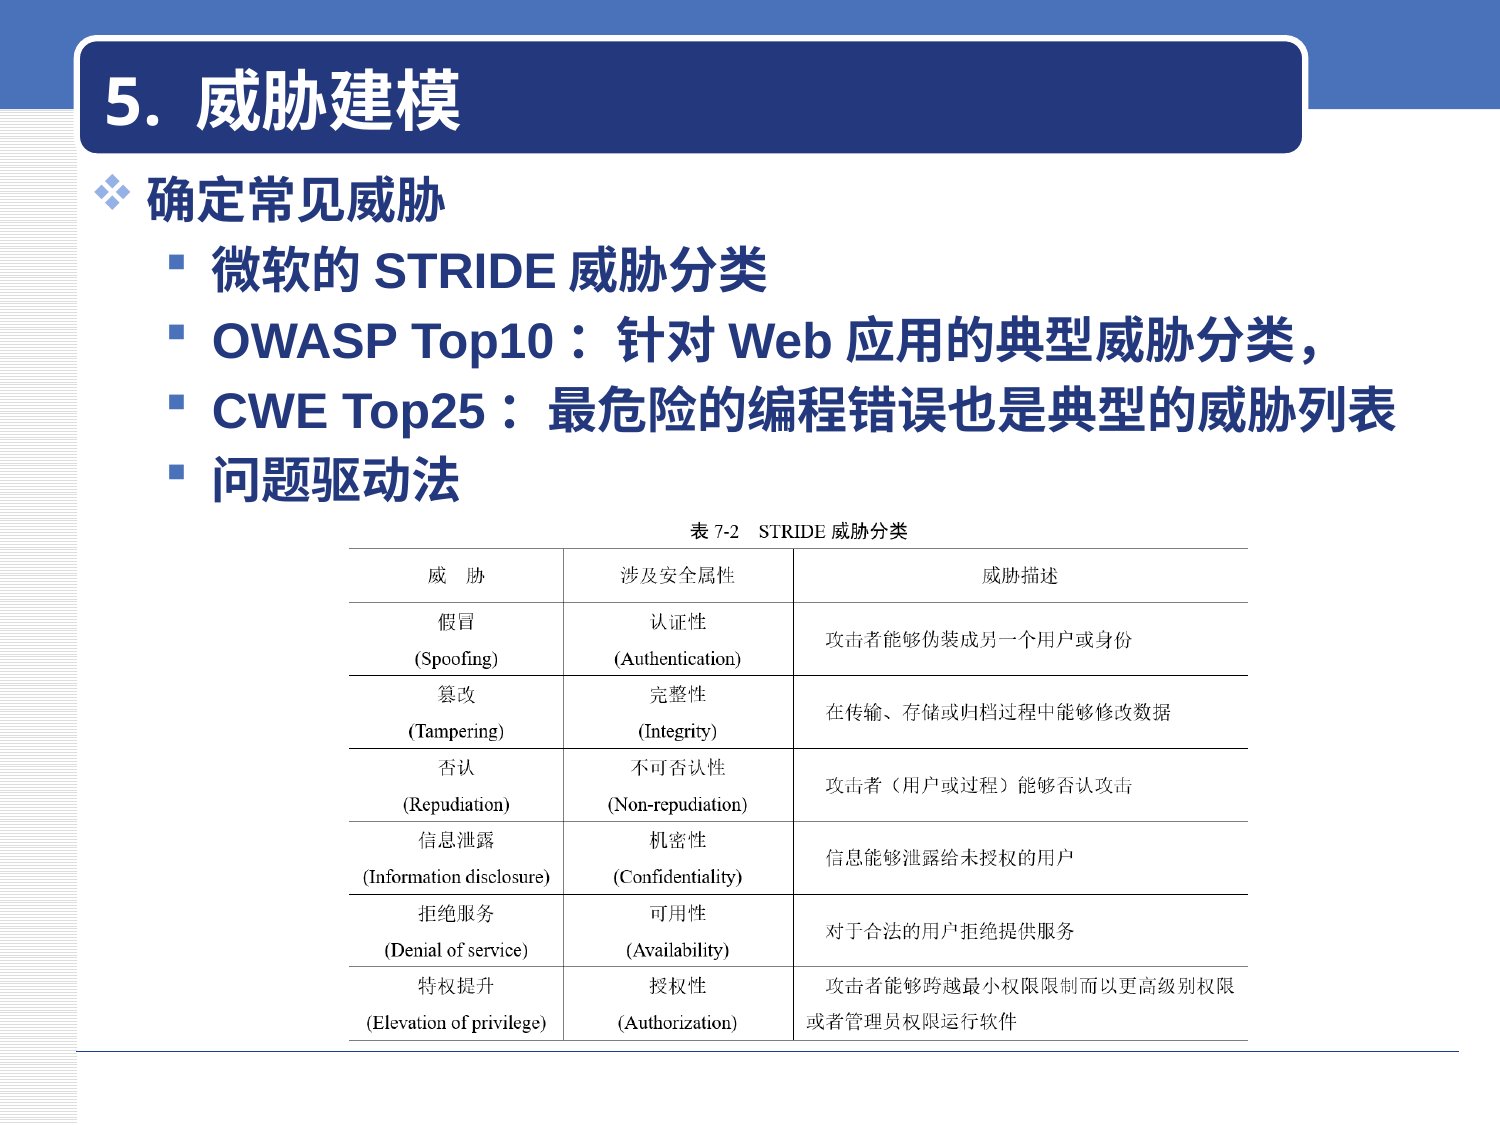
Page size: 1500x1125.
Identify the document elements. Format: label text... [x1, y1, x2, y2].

picture [348, 514, 1251, 1048]
title 5. 威胁建模 [89, 52, 1425, 145]
list 确定常见威胁 微软的STRIDE威胁分类 OWASP Top10：针对Web应用的典型威胁分类， CWE Top25：最危险的编程错误也是典型的威胁列表 问题驱动法 [75, 160, 1425, 908]
